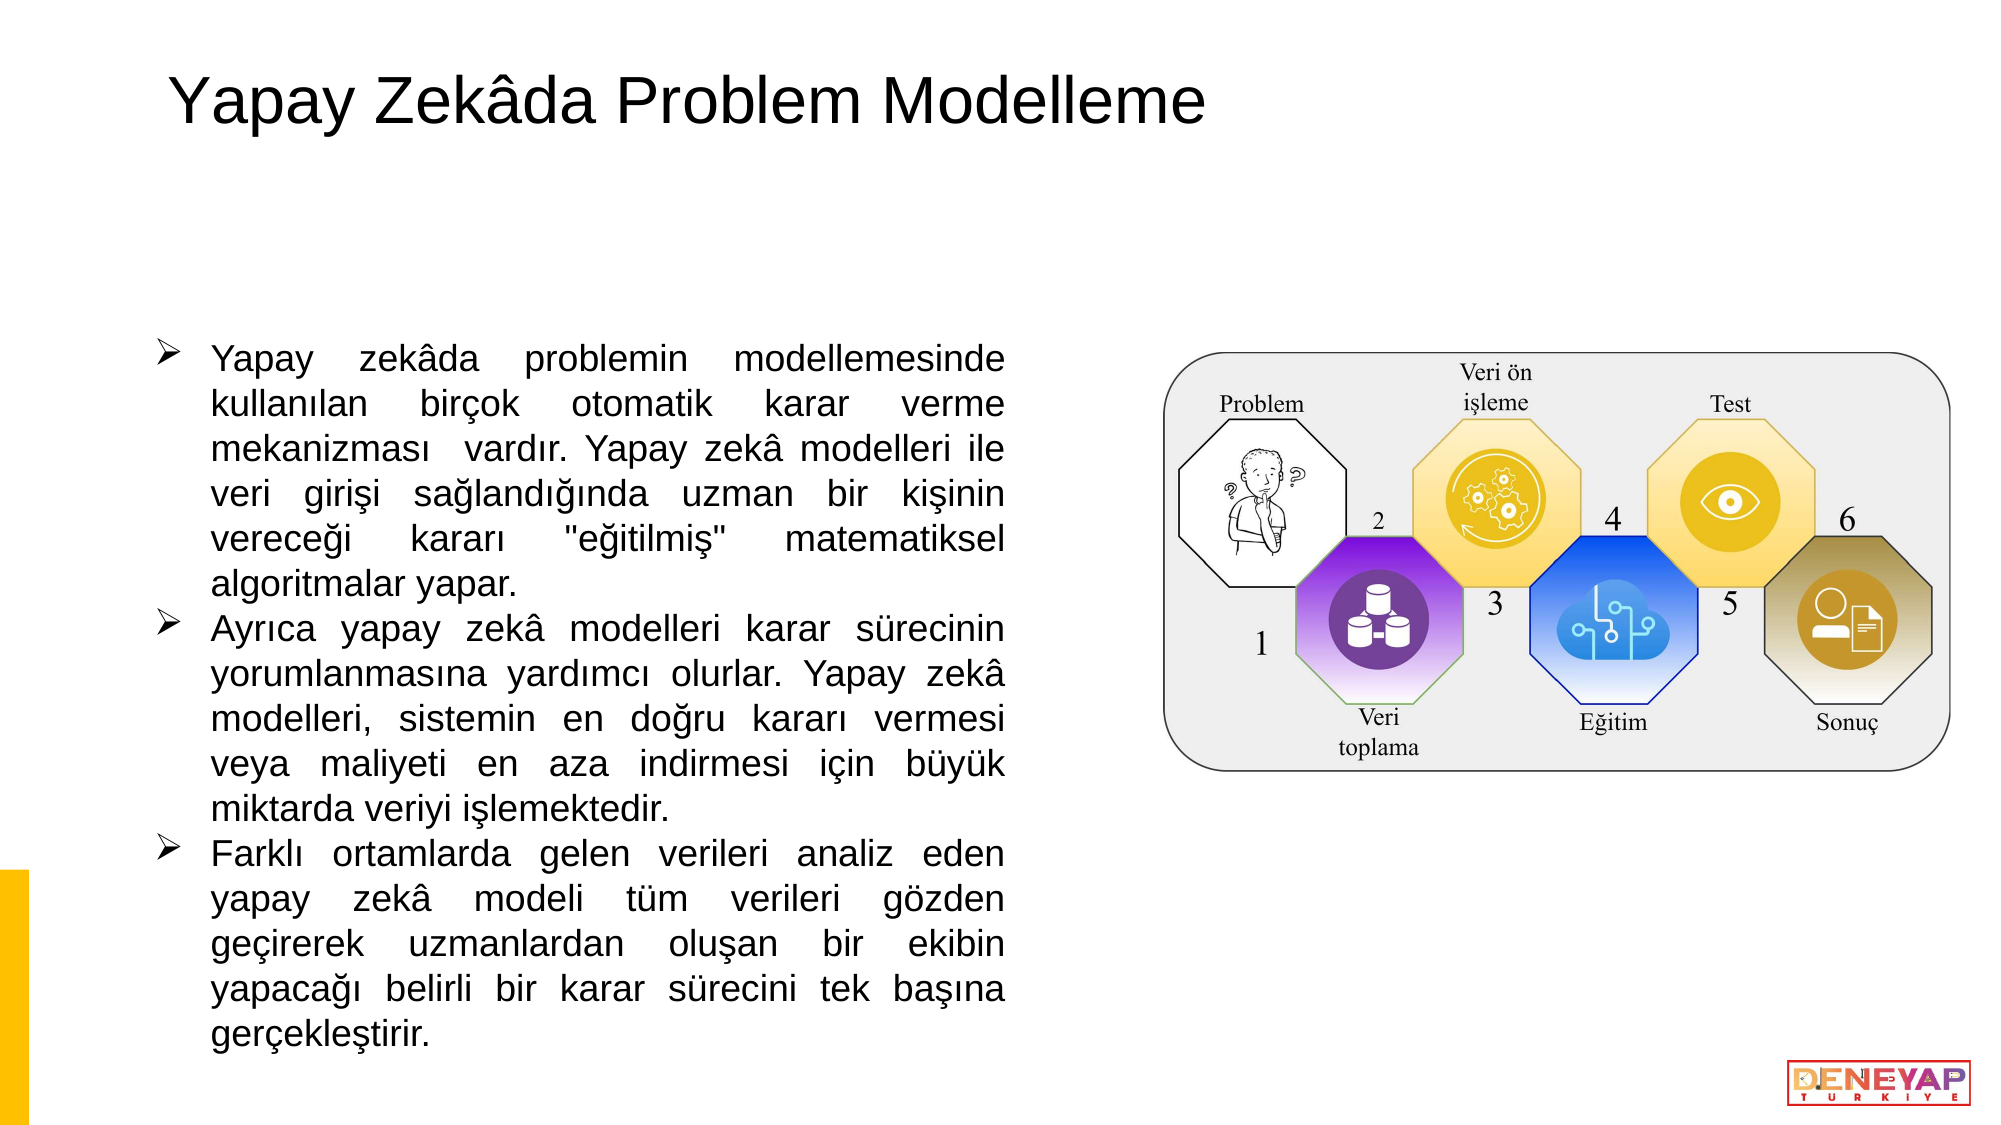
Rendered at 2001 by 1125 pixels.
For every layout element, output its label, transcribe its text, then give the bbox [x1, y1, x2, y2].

text_box Yapay zekâda problemin modellemesinde kullanılan birçok otomatik karar verme mekanizması vardır. Yapay zekâ modelleri ile veri girişi sağlandığında uzman bir kişinin vereceği kararı "eğitilmiş" matematiksel algoritmalar yapar. Ayrıca yapay zekâ modelleri karar sürecinin yorumlanmasına yardımcı olurlar. Yapay zekâ modelleri, sistemin en doğru kararı vermesi veya maliyeti en aza indirmesi için büyük miktarda veriyi işlemektedir. Farklı ortamlarda gelen verileri analiz eden yapay zekâ modeli tüm verileri gözden geçirerek uzmanlardan oluşan bir ekibin yapacağı belirli bir karar sürecini tek başına gerçekleştirir. [139, 281, 1021, 1062]
text_box [0, 869, 29, 1125]
picture [1162, 351, 1951, 774]
picture [1787, 1059, 1971, 1106]
text_box Yapay Zekâda Problem Modelleme [0, 49, 1375, 145]
